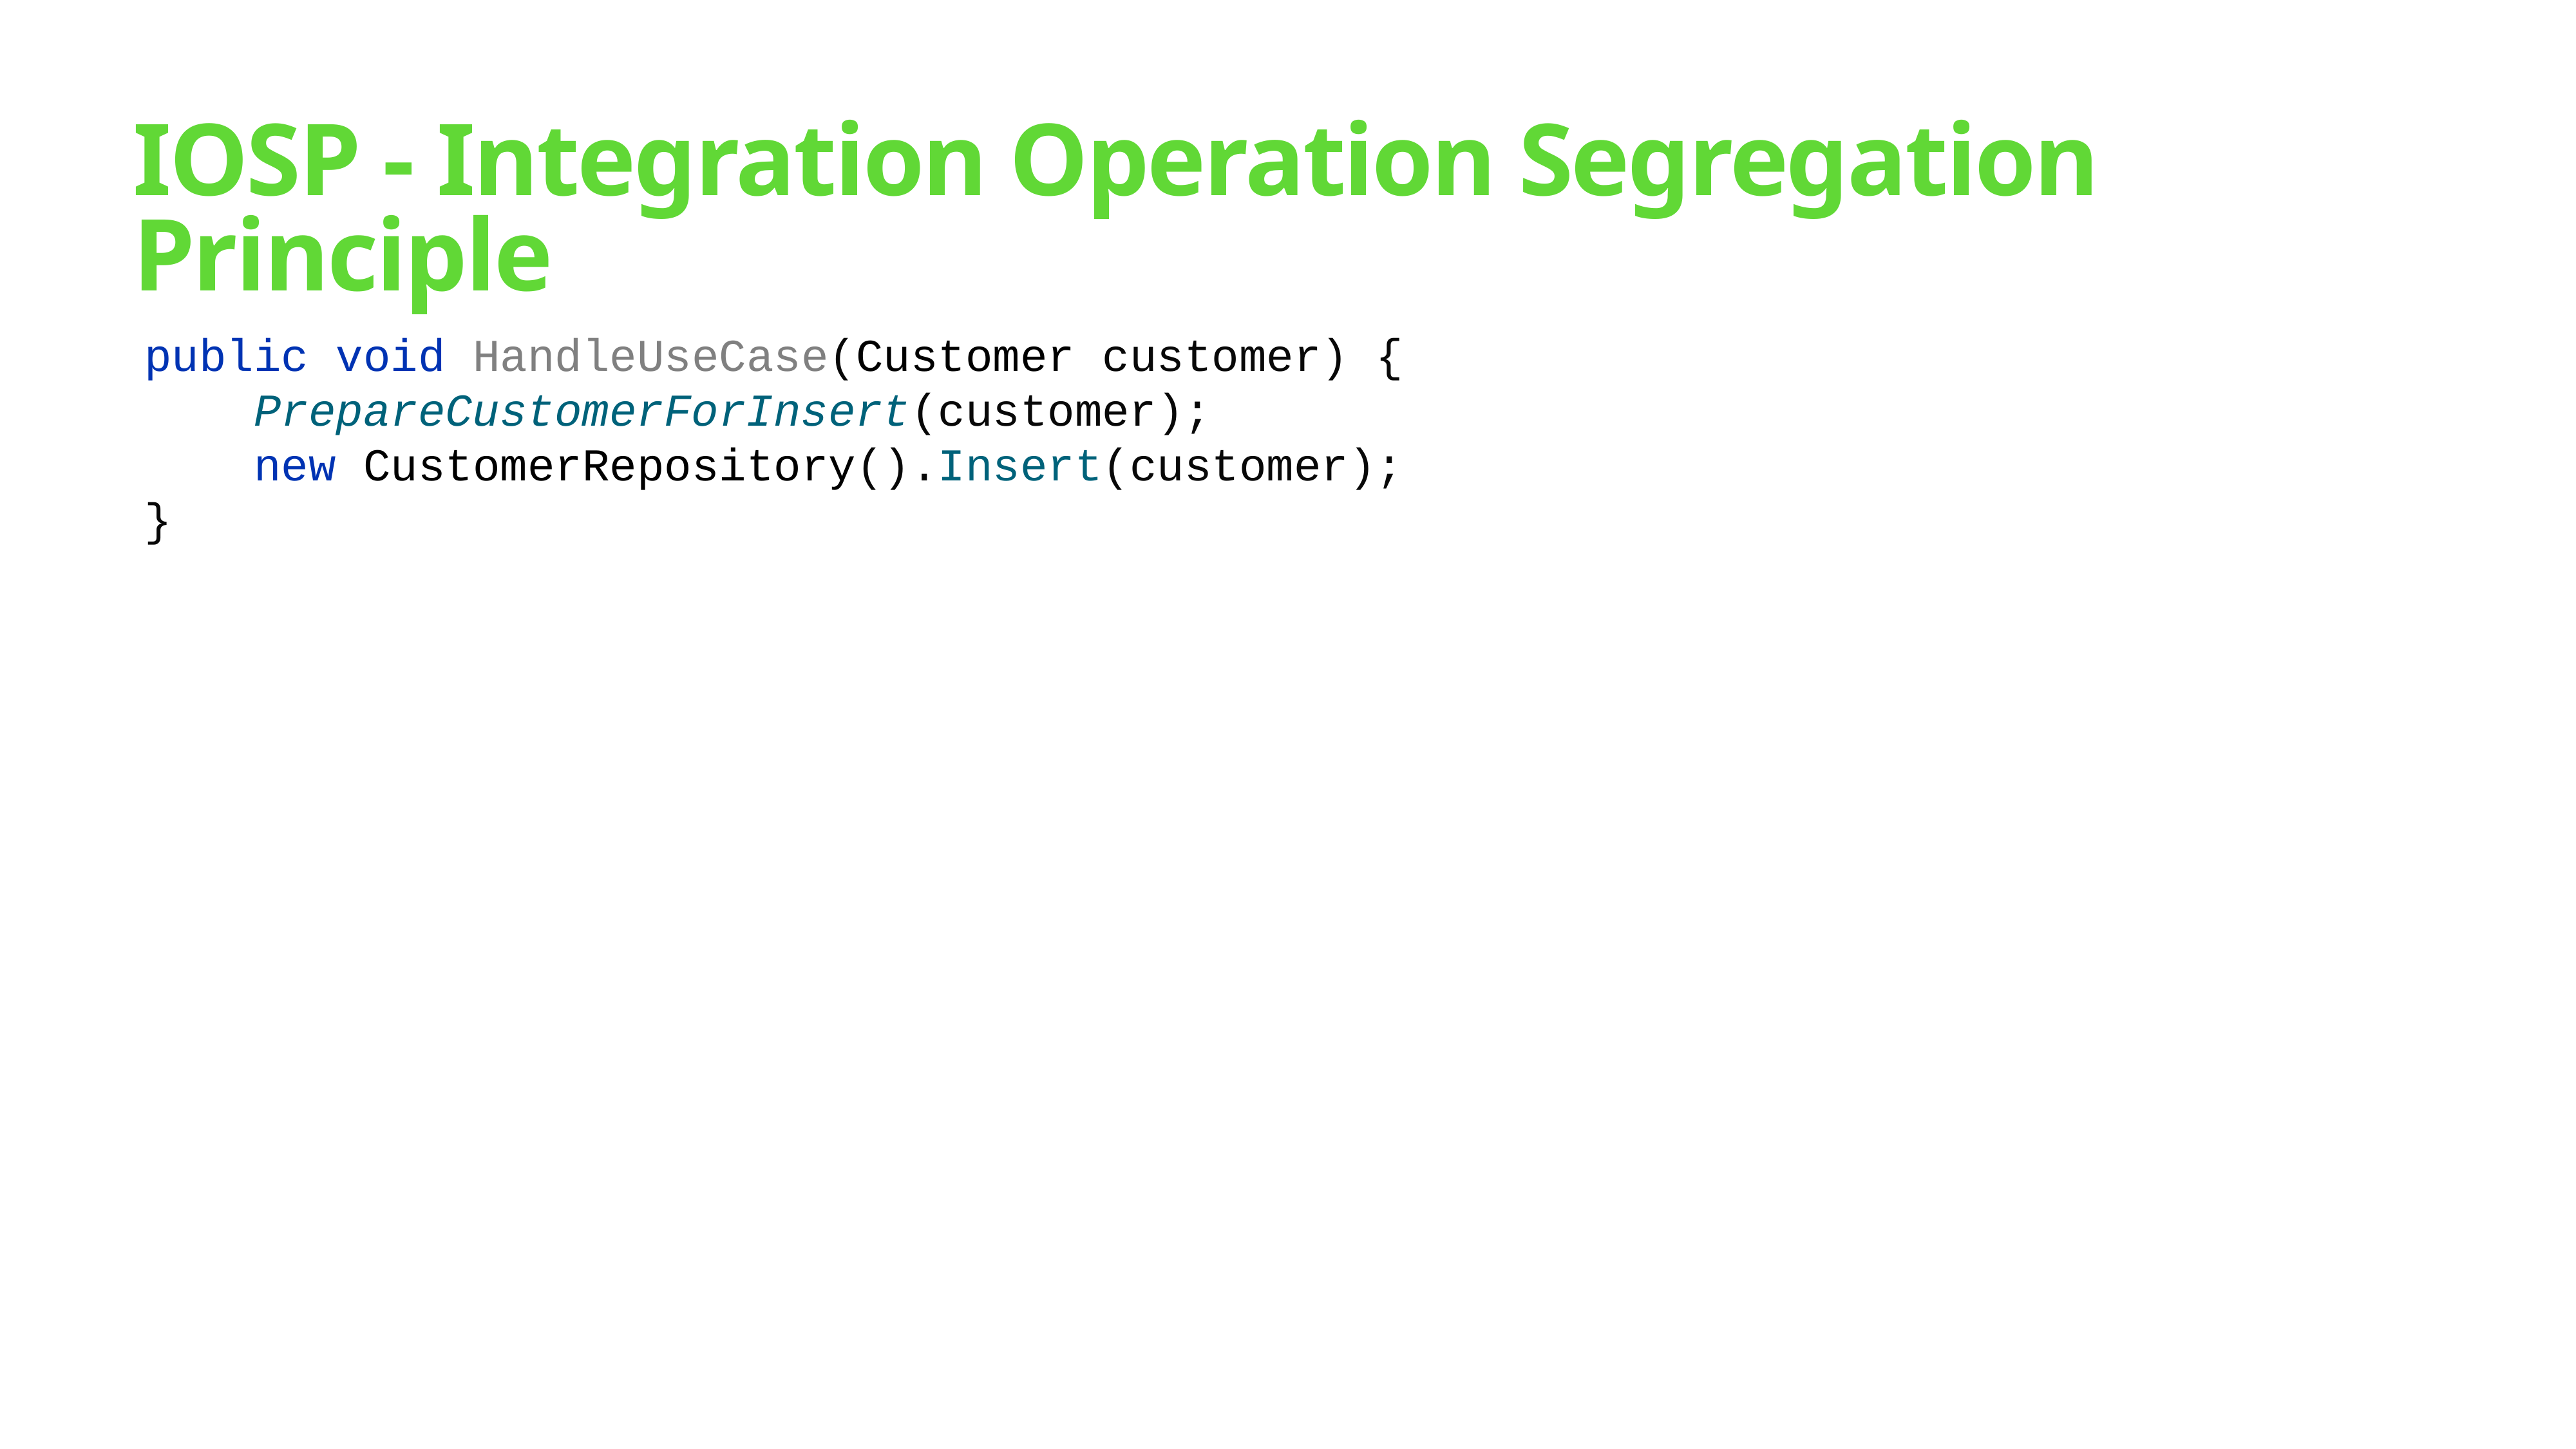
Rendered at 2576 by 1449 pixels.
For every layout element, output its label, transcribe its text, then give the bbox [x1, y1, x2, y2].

text_box public void HandleUseCase(Customer customer) { PrepareCustomerForInsert(customer); new CustomerRepository().Insert(customer); } [139, 320, 1409, 605]
title IOSP - Integration Operation Segregation Principle [127, 113, 2449, 266]
